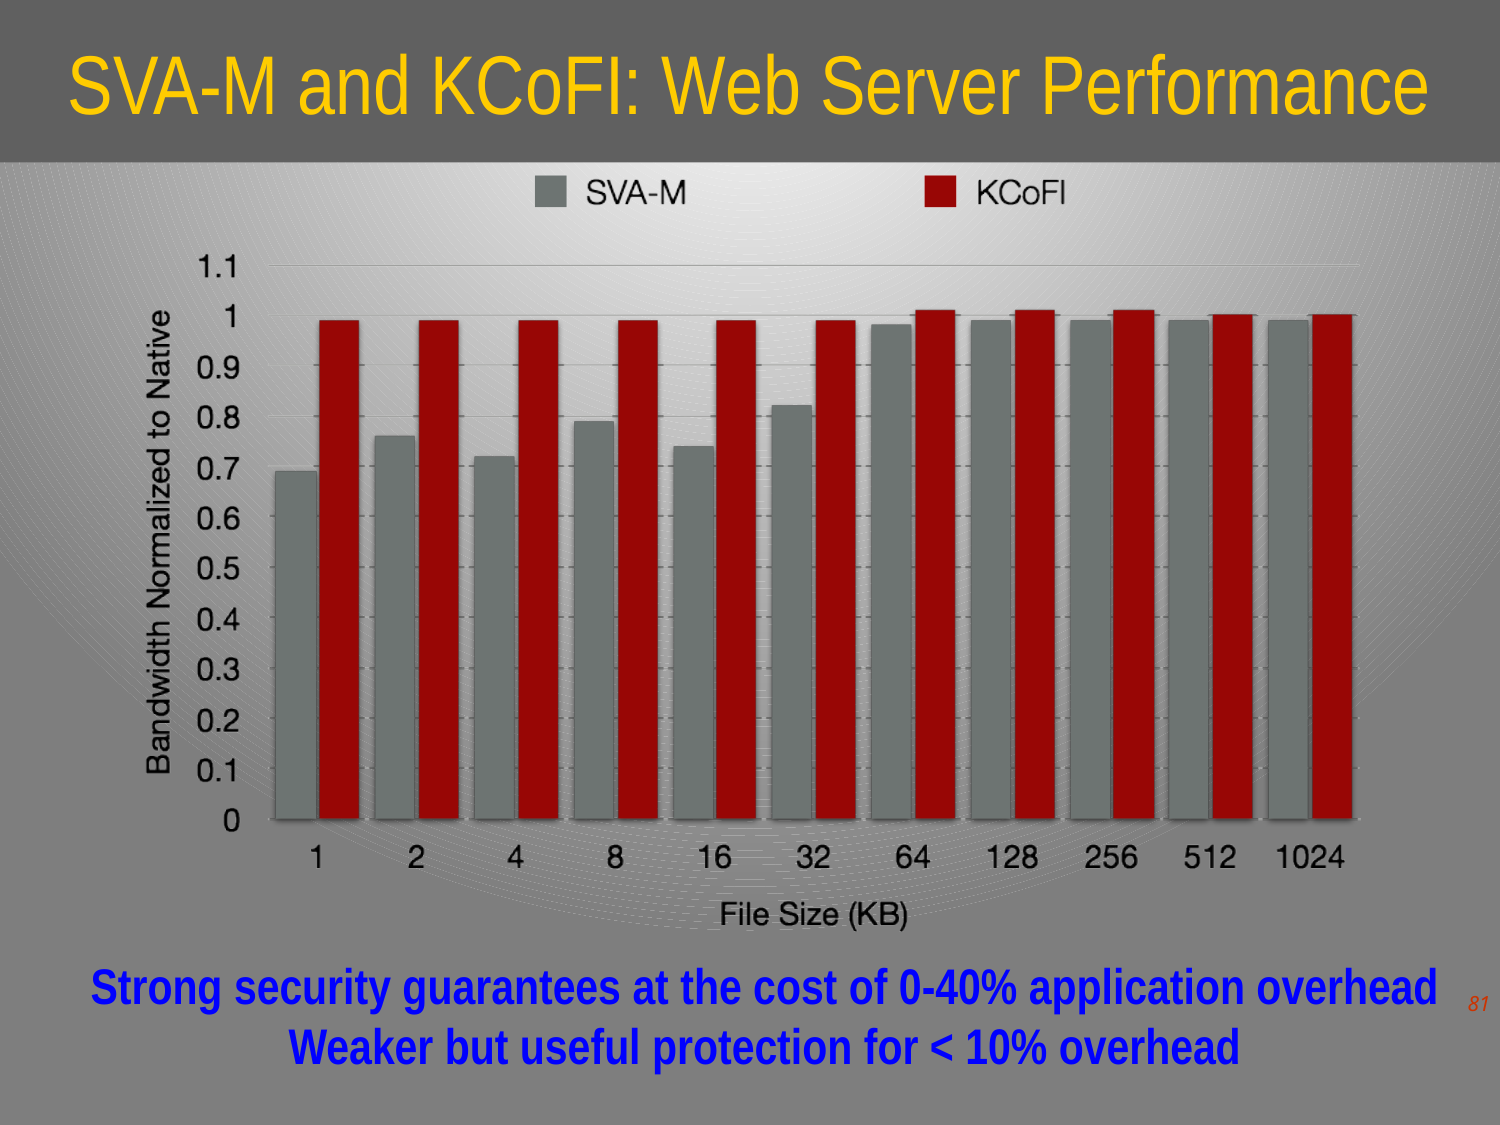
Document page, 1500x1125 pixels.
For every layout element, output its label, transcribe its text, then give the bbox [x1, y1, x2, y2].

title SVA-M and KCoFI: Web Server Performance [0, 0, 1500, 163]
text_box Strong security guarantees at the cost of 0-40% application overhead Weaker but useful protection for < 10% overhead [75, 946, 1455, 1082]
text_box 81 [1455, 990, 1491, 1019]
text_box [138, 171, 1362, 933]
